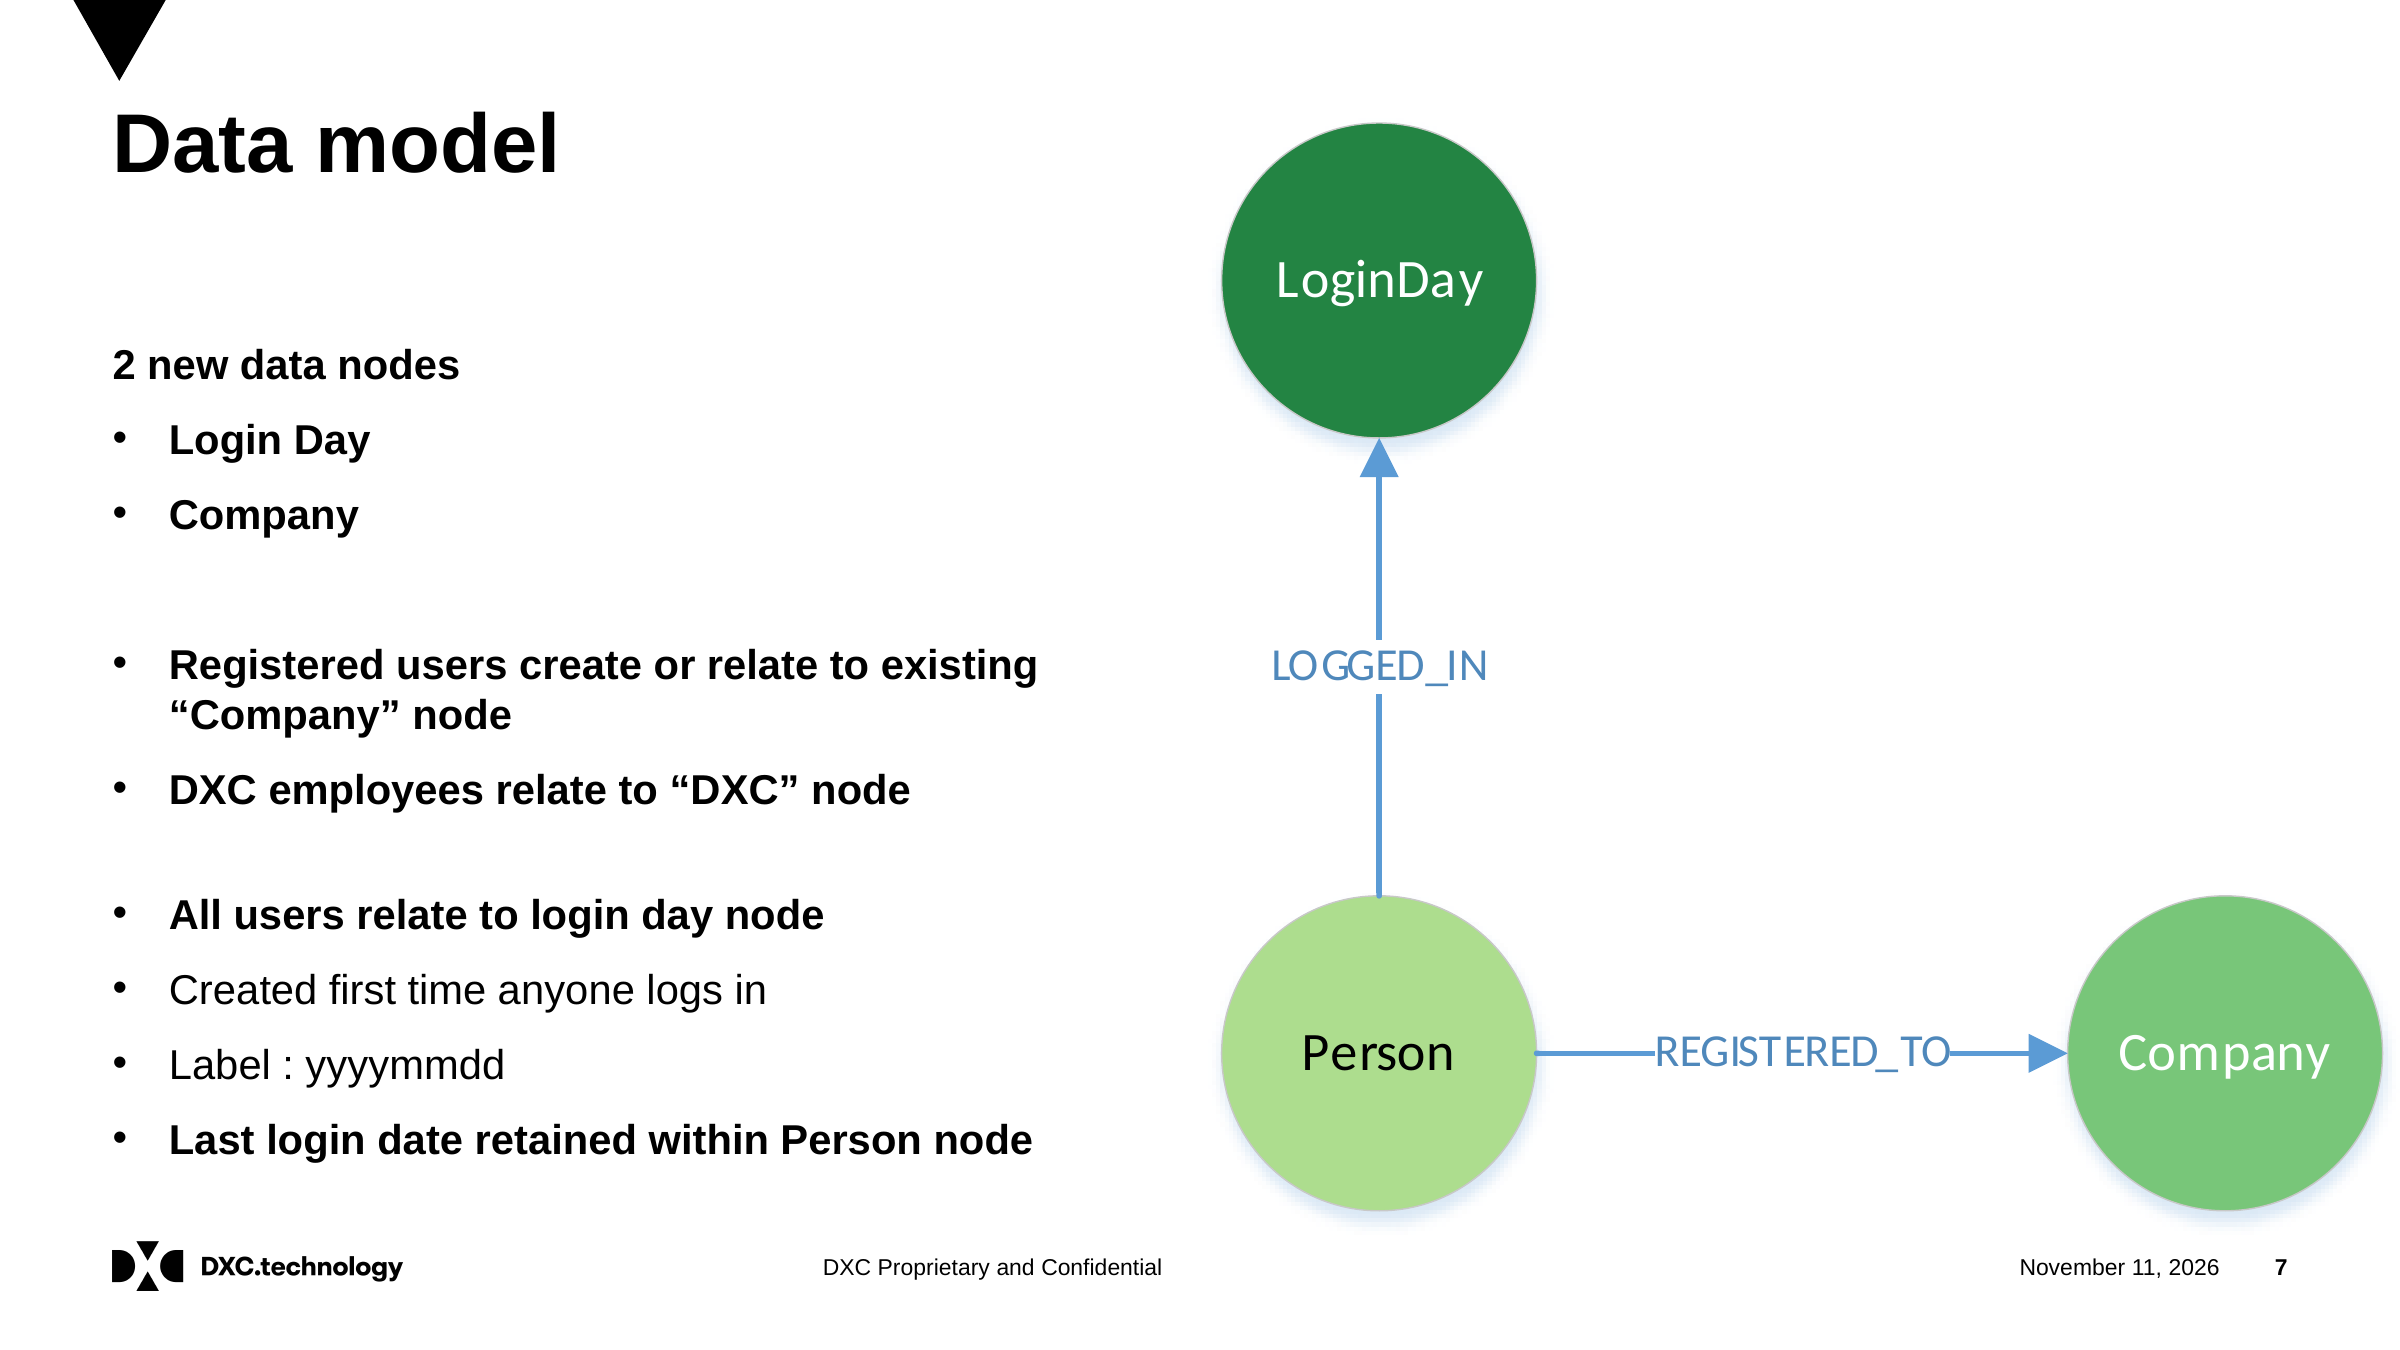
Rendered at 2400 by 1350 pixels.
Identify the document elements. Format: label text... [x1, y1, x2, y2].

picture [1199, 0, 2400, 1350]
title Data model [112, 104, 1163, 337]
list 2 new data nodes Login Day Company Registered users create or relate to existing “Company” node DXC employees relate to “DXC” node All users relate to login day node Created first time anyone logs in Label : yyyymmdd Last login date retained within Person node [112, 337, 1163, 1178]
